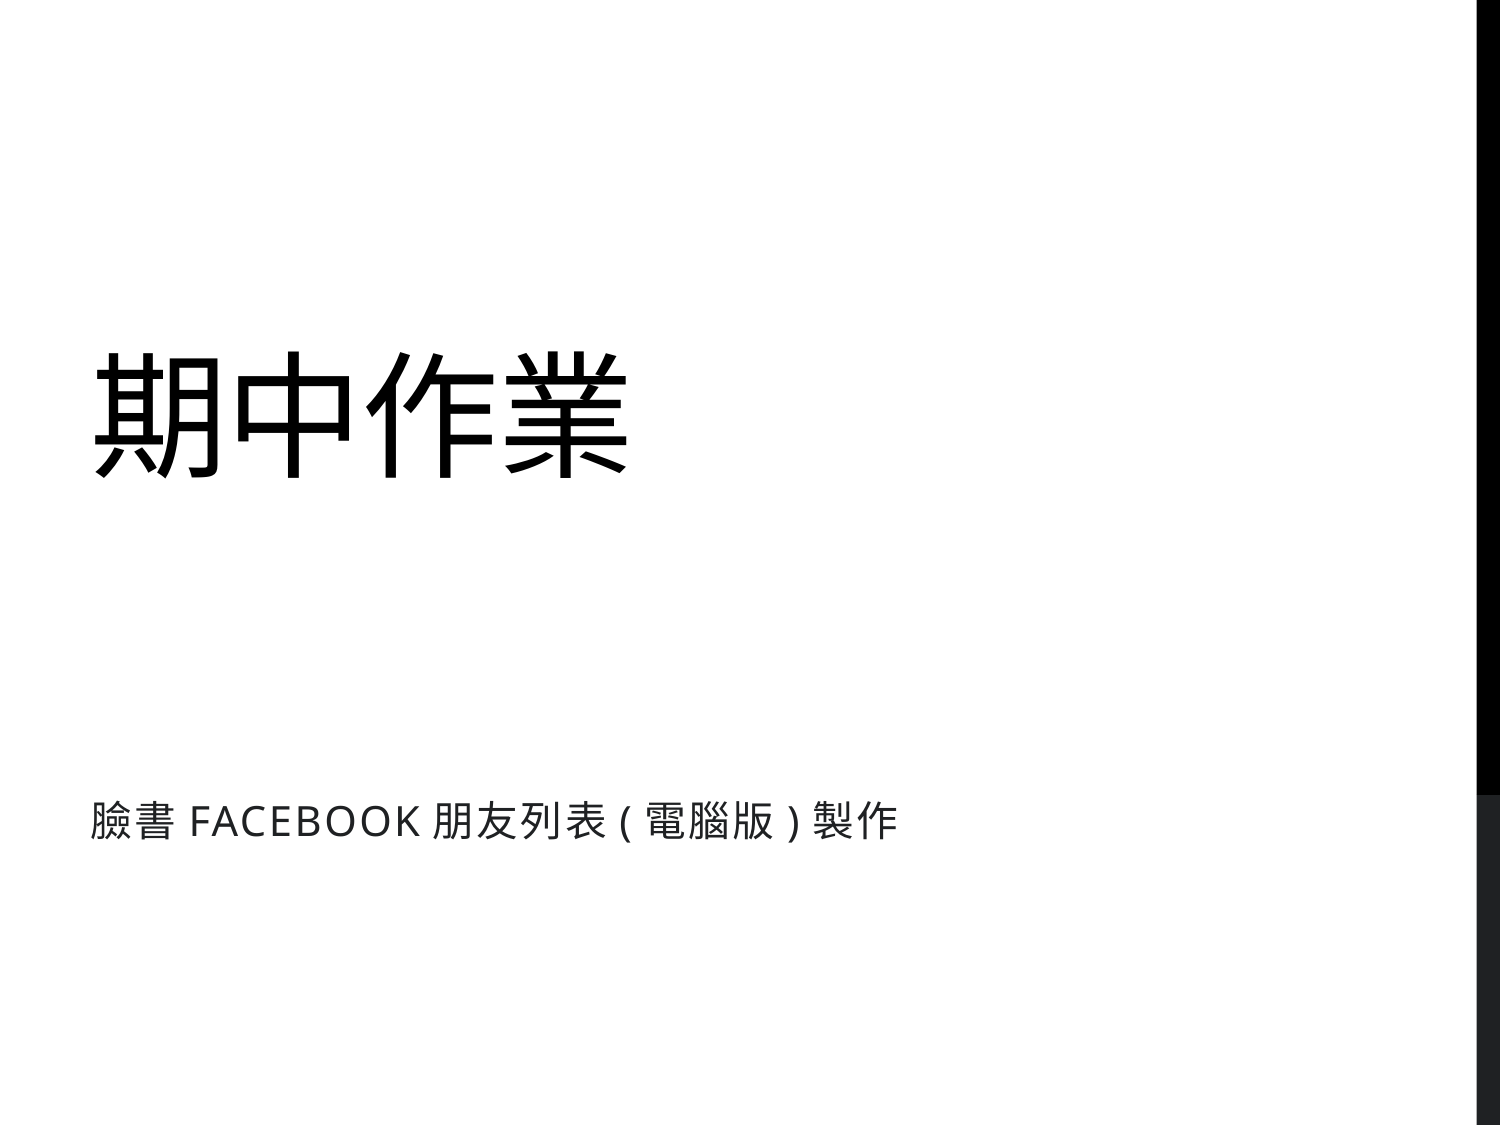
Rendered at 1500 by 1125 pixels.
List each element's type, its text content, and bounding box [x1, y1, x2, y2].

subtitle 臉書Facebook朋友列表(電腦版)製作 [75, 787, 1200, 938]
title 期中作業 [75, 37, 1350, 788]
